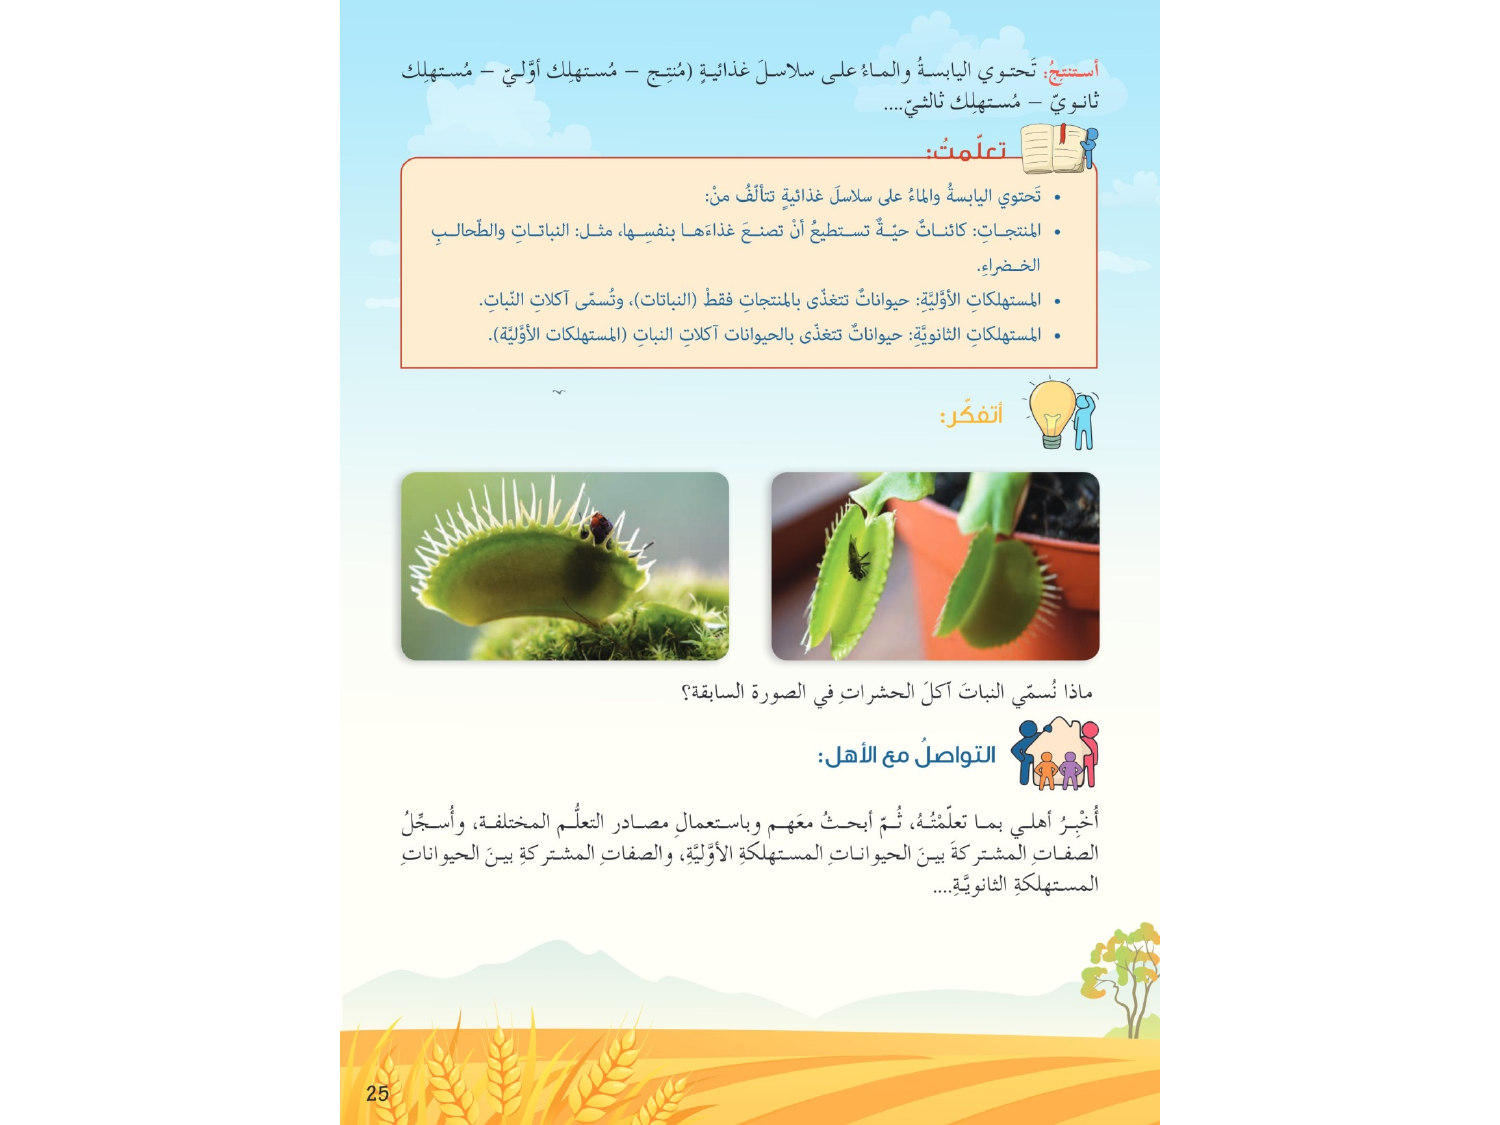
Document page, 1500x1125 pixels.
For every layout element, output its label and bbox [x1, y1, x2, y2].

picture [340, 0, 1160, 1125]
